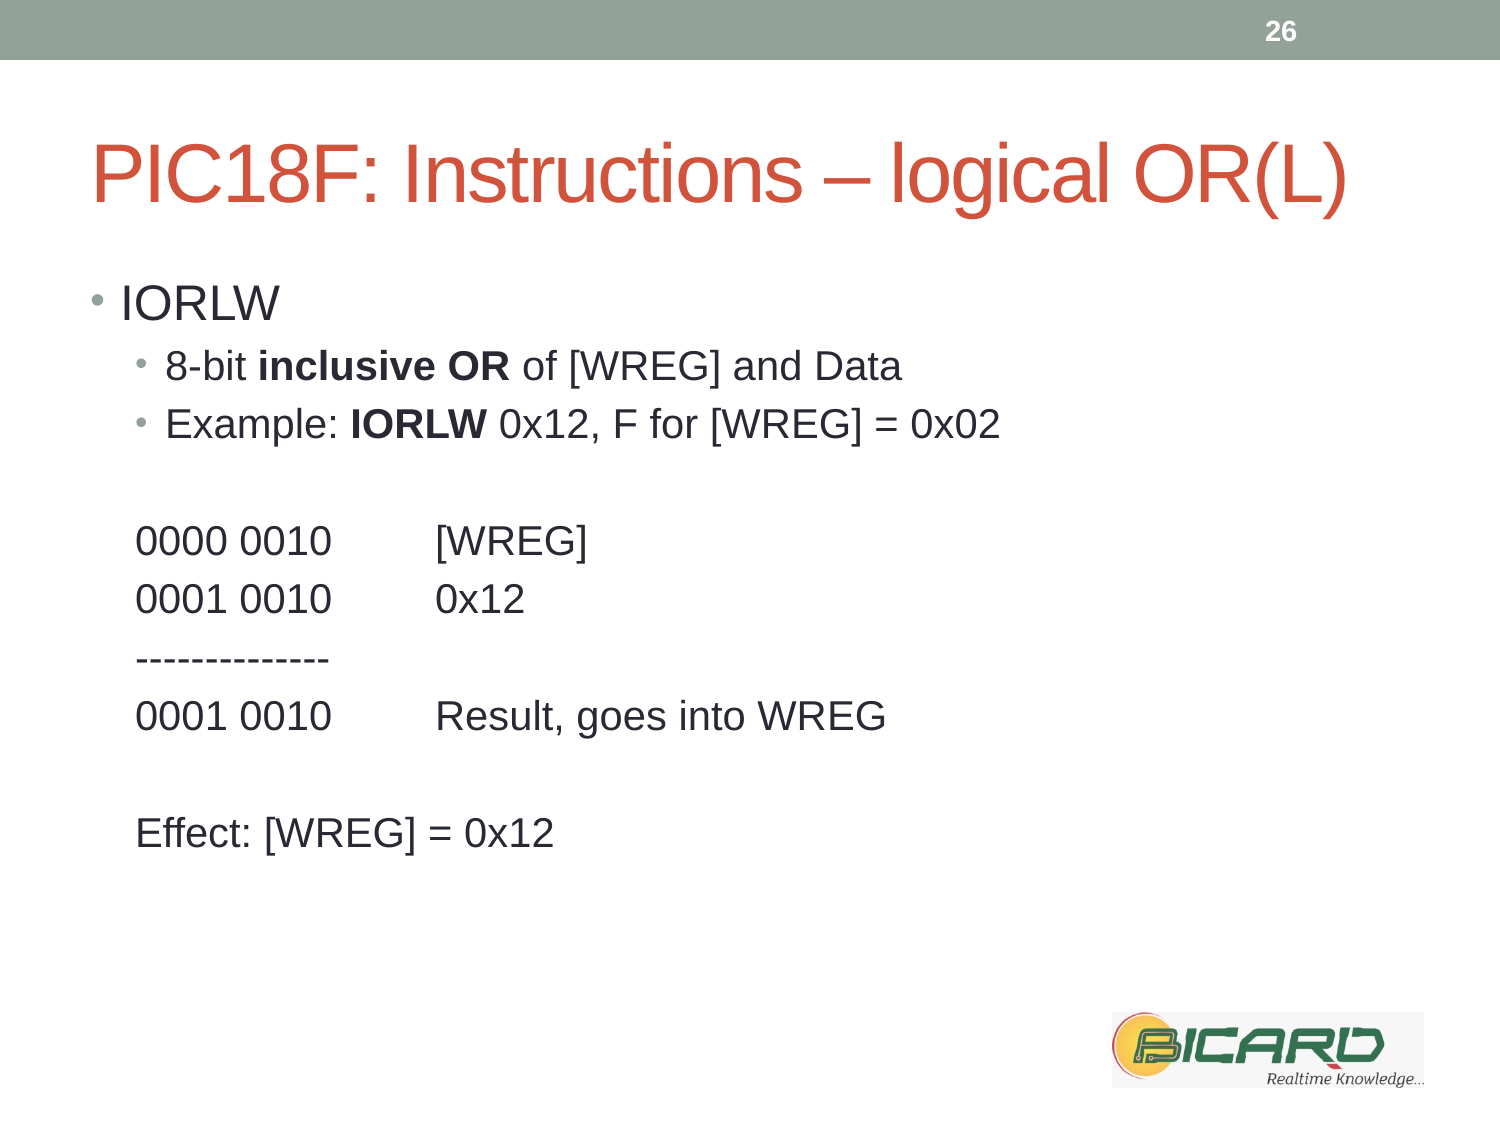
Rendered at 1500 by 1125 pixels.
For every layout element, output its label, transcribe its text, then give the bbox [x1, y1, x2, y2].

picture [1112, 1063, 1424, 1088]
slide_number 26 [1250, 3, 1425, 57]
title PIC18F: Instructions – logical OR(L) [75, 87, 1425, 250]
list IORLW 8-bit inclusive OR of [WREG] and Data Example: IORLW 0x12, F for [WREG] = 0x02 0000 0010 [WREG] 0001 0010 0x12 -------------- 0001 0010 Result, goes into WREG Effect: [WREG] = 0x12 [75, 262, 1425, 1063]
